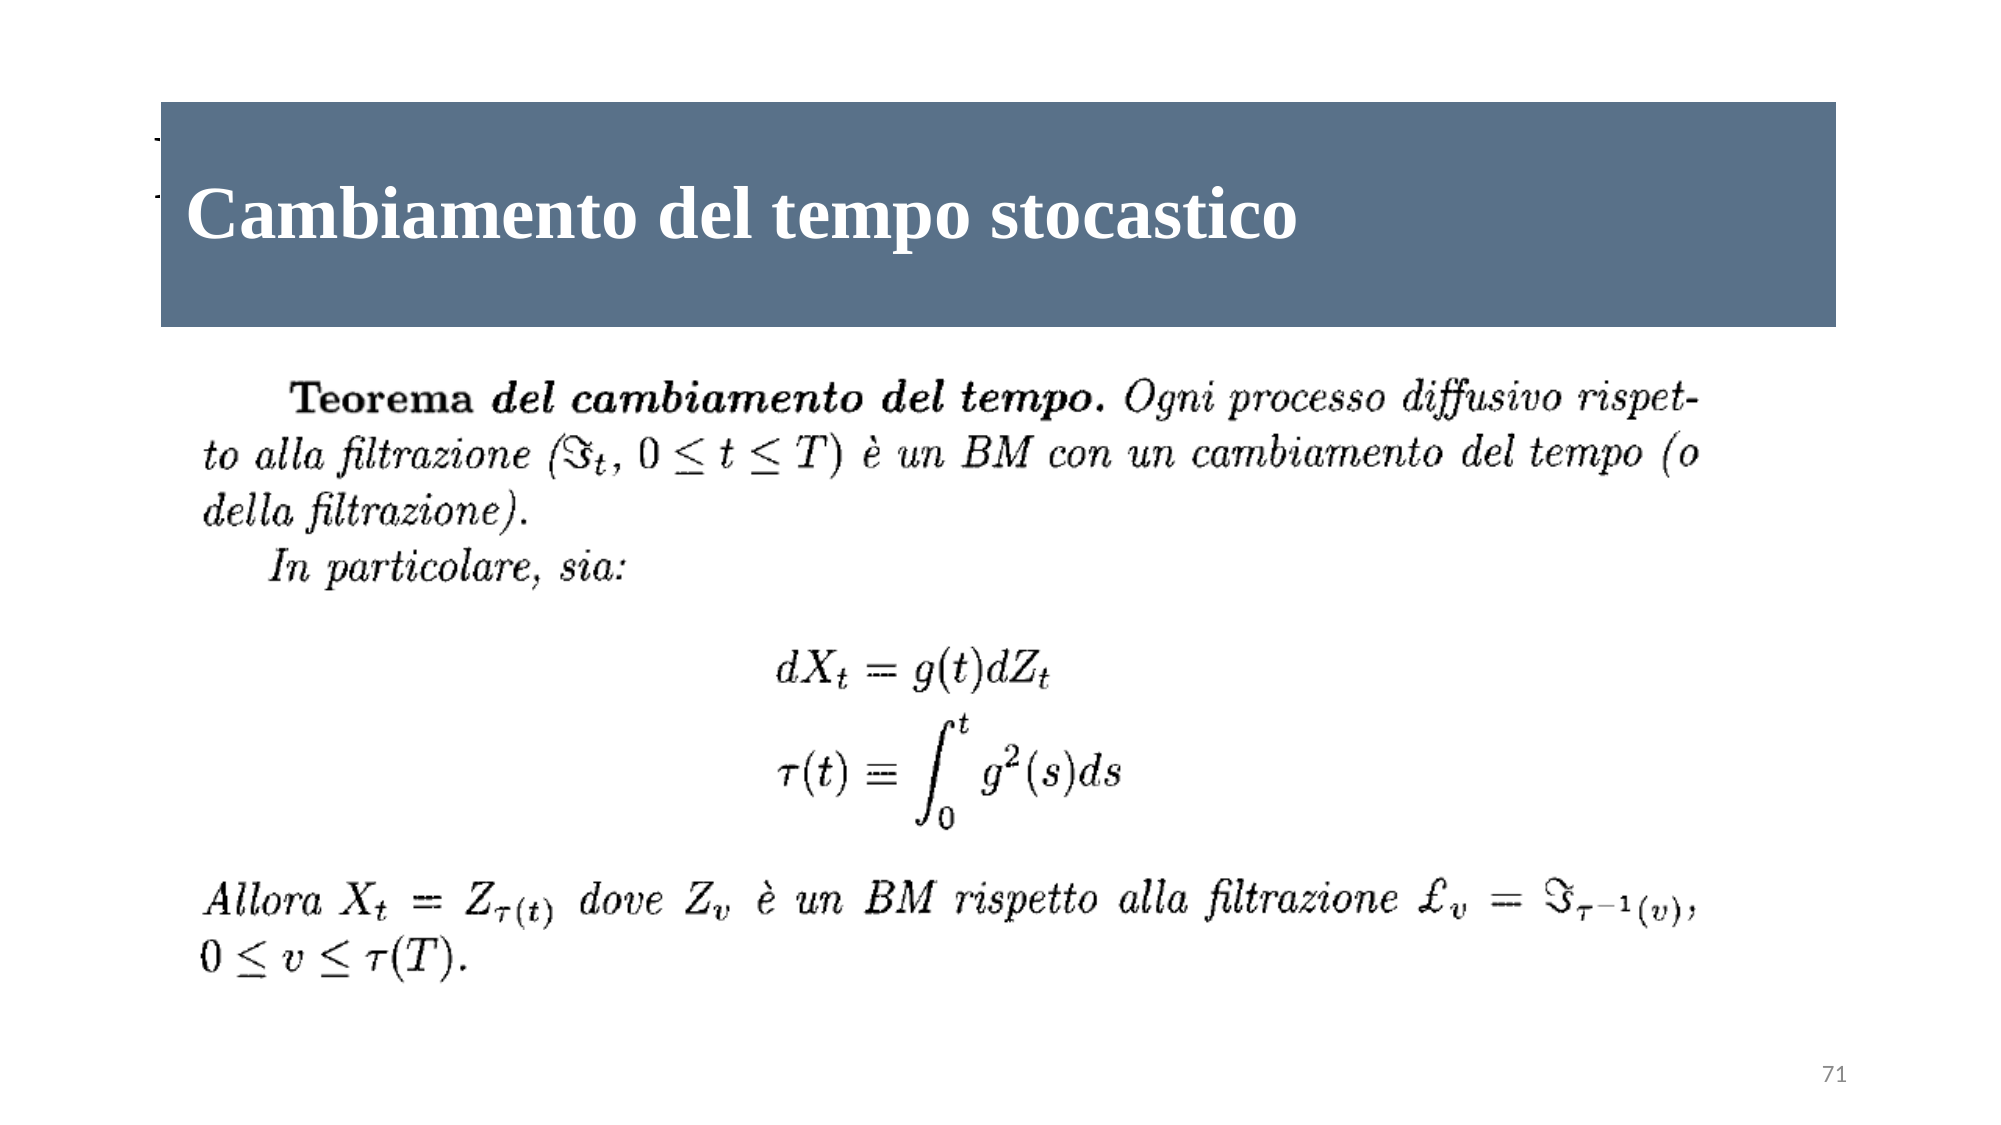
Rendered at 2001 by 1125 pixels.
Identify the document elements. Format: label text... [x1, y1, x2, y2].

text_box Cambiamento del tempo stocastico [160, 100, 1837, 328]
picture [103, 351, 1721, 1051]
title Processi Stocastici [137, 59, 1863, 278]
slide_number 71 [1412, 1042, 1863, 1103]
